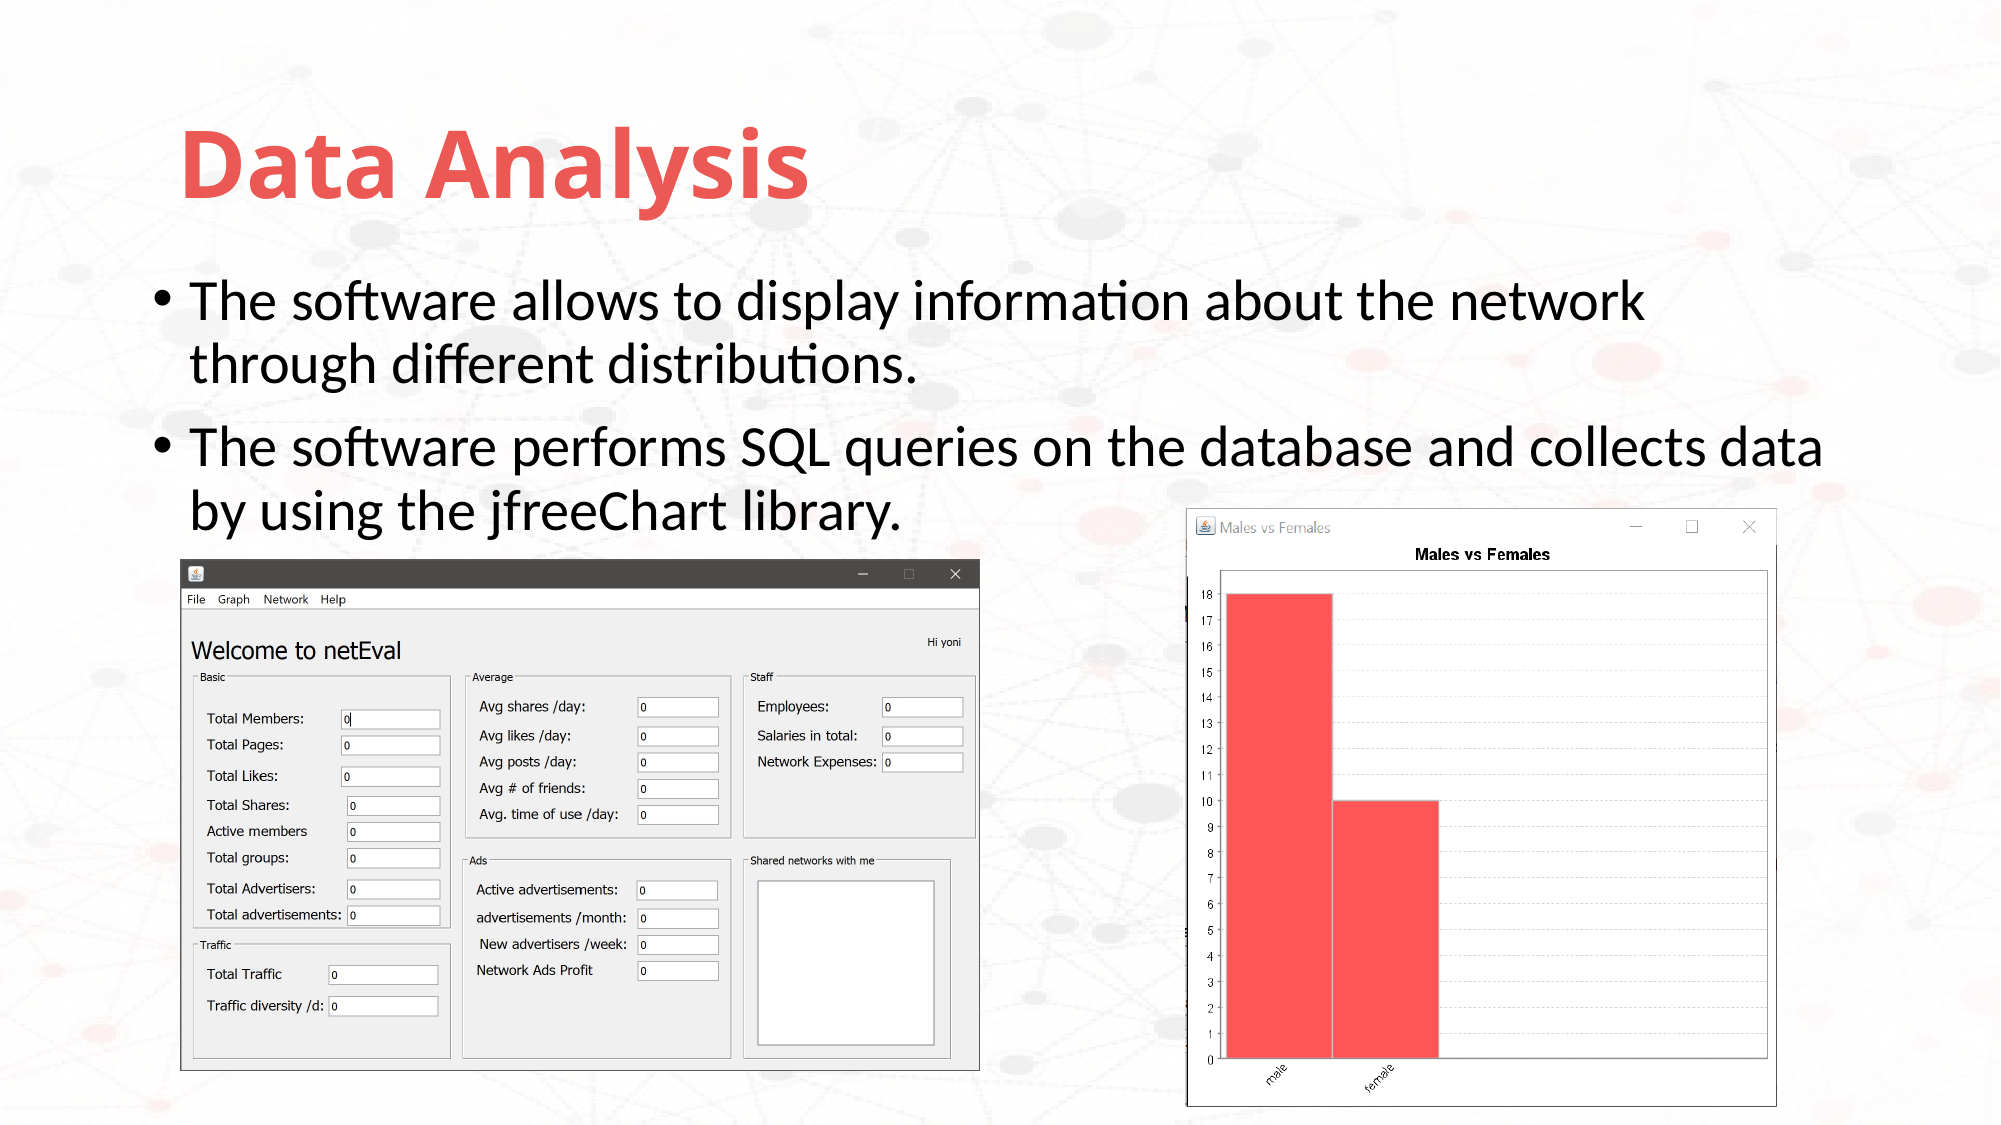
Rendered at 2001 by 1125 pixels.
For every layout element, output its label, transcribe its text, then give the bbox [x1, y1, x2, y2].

picture [1185, 508, 1777, 1107]
list The software allows to display information about the network through different distributions. The software performs SQL queries on the database and collects data by using the jfreeChart library. [137, 262, 1863, 563]
title Data Analysis [137, 59, 1863, 262]
picture [180, 559, 980, 1071]
